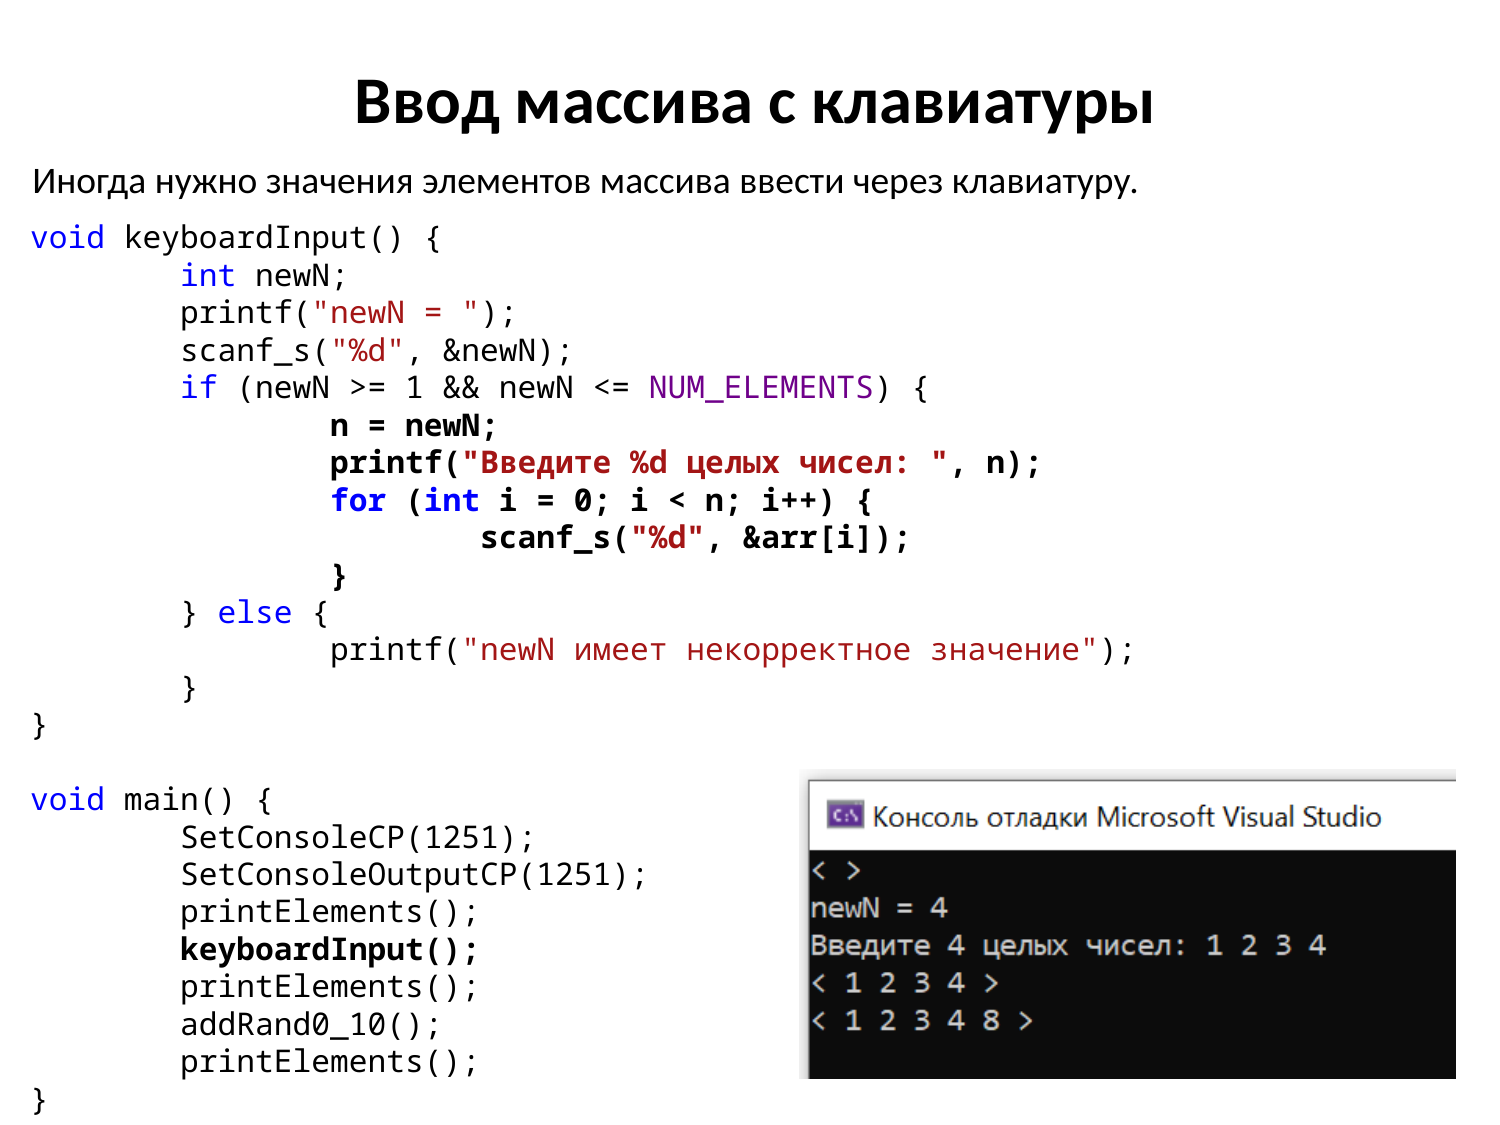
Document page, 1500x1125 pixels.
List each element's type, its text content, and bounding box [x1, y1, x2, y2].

picture [799, 768, 1456, 1079]
text_box Иногда нужно значения элементов массива ввести через клавиатуру. [17, 148, 1483, 209]
text_box void keyboardInput() { int newN; printf("newN = "); scanf_s("%d", &newN); if (newN >= 1 && newN <= NUM_ELEMENTS) { n = newN; printf("Введите %d целых чисел: ", n); for (int i = 0; i < n; i++) { scanf_s("%d", &arr[i]); } } else { printf("newN имеет некорректное значение"); } } void main() { SetConsoleCP(1251); SetConsoleOutputCP(1251); printElements(); keyboardInput(); printElements(); addRand0_10(); printElements(); } [15, 210, 1433, 1124]
title Ввод массива с клавиатуры [53, 45, 1459, 148]
